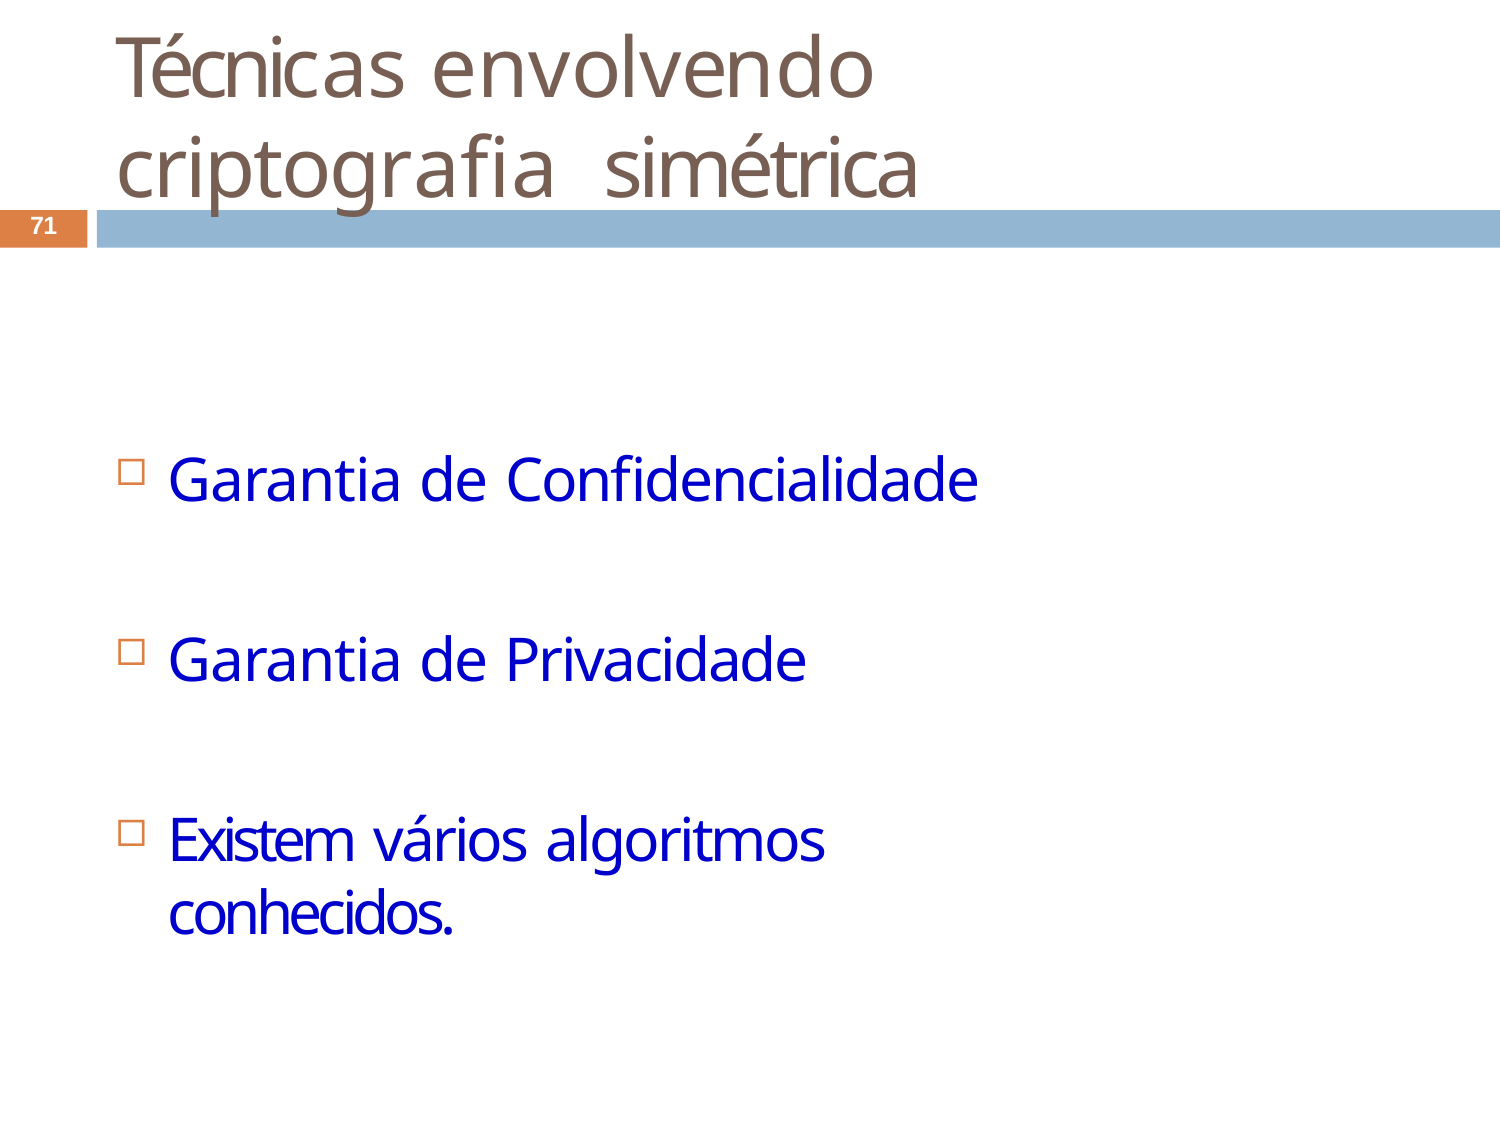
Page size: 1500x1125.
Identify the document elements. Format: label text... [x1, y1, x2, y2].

text_box Garantia de Confidencialidade Garantia de Privacidade Existem vários algoritmos conhecidos. [113, 438, 1061, 947]
text_box [0, 210, 88, 248]
text_box 71 [28, 207, 59, 240]
text_box [96, 210, 1500, 248]
title Técnicas envolvendo criptografia simétrica [113, 11, 1208, 214]
